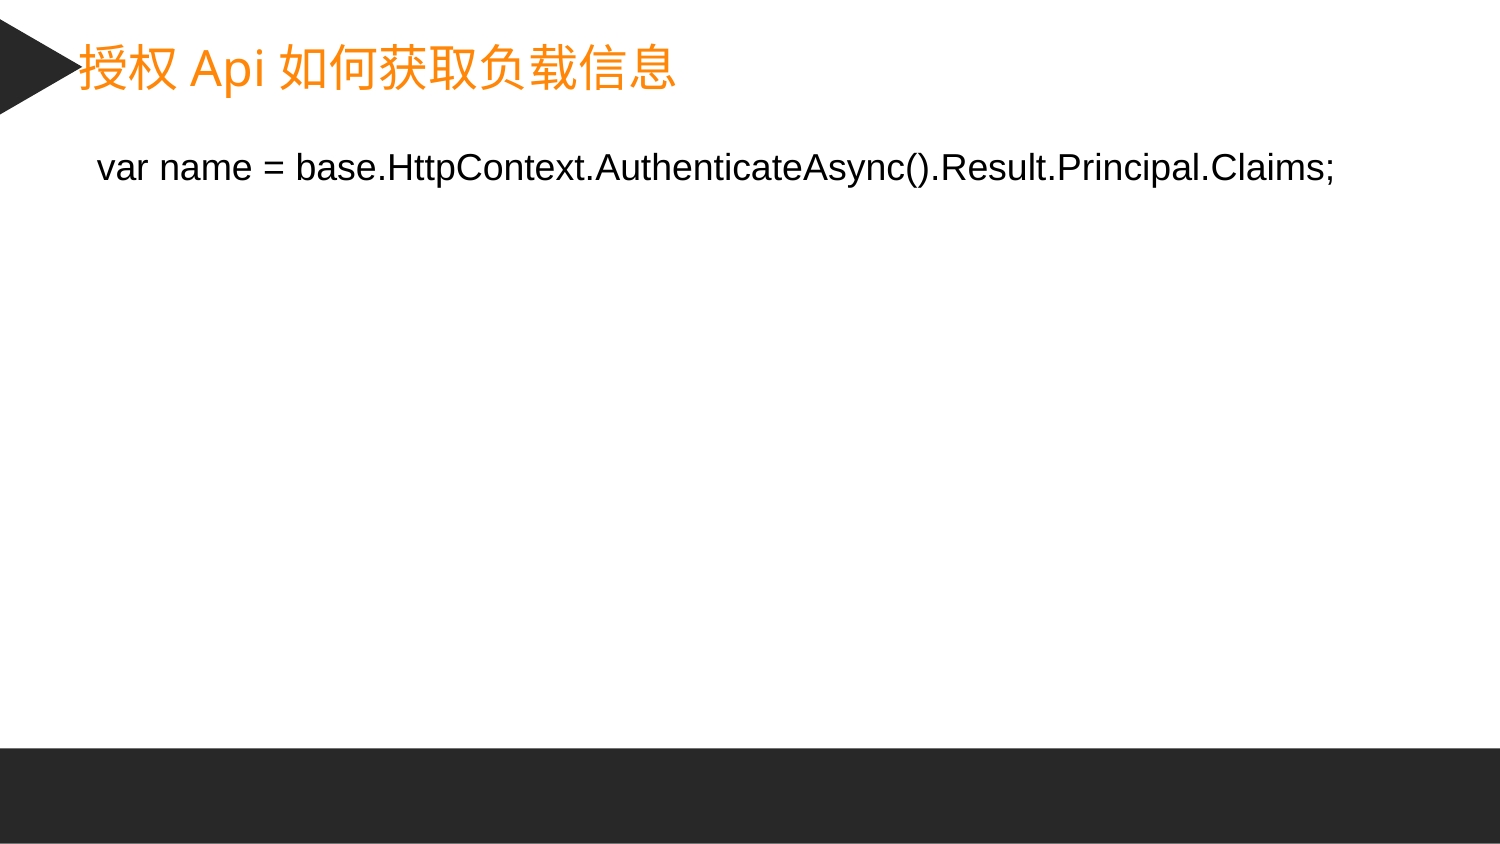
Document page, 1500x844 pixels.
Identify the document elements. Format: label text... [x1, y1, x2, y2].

text_box [0, 19, 83, 115]
text_box [0, 748, 1500, 844]
text_box var name = base.HttpContext.AuthenticateAsync().Result.Principal.Claims; [82, 135, 1451, 195]
text_box 授权Api如何获取负载信息 [64, 29, 694, 104]
